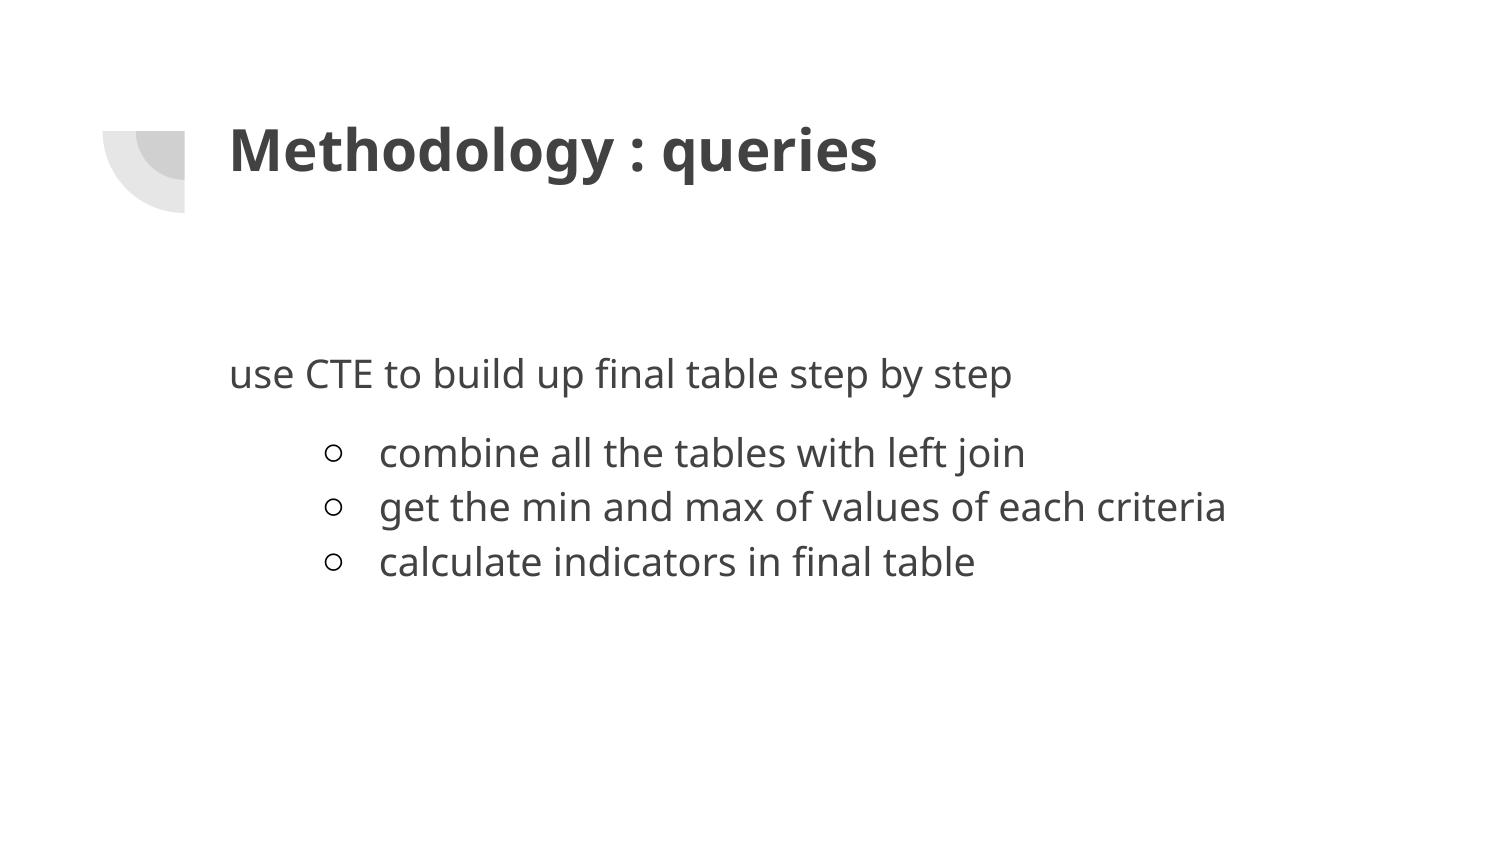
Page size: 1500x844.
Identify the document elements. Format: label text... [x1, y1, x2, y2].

list use CTE to build up final table step by step combine all the tables with left join get the min and max of values of each criteria calculate indicators in final table [213, 326, 1368, 744]
title Methodology : queries [213, 98, 1368, 263]
